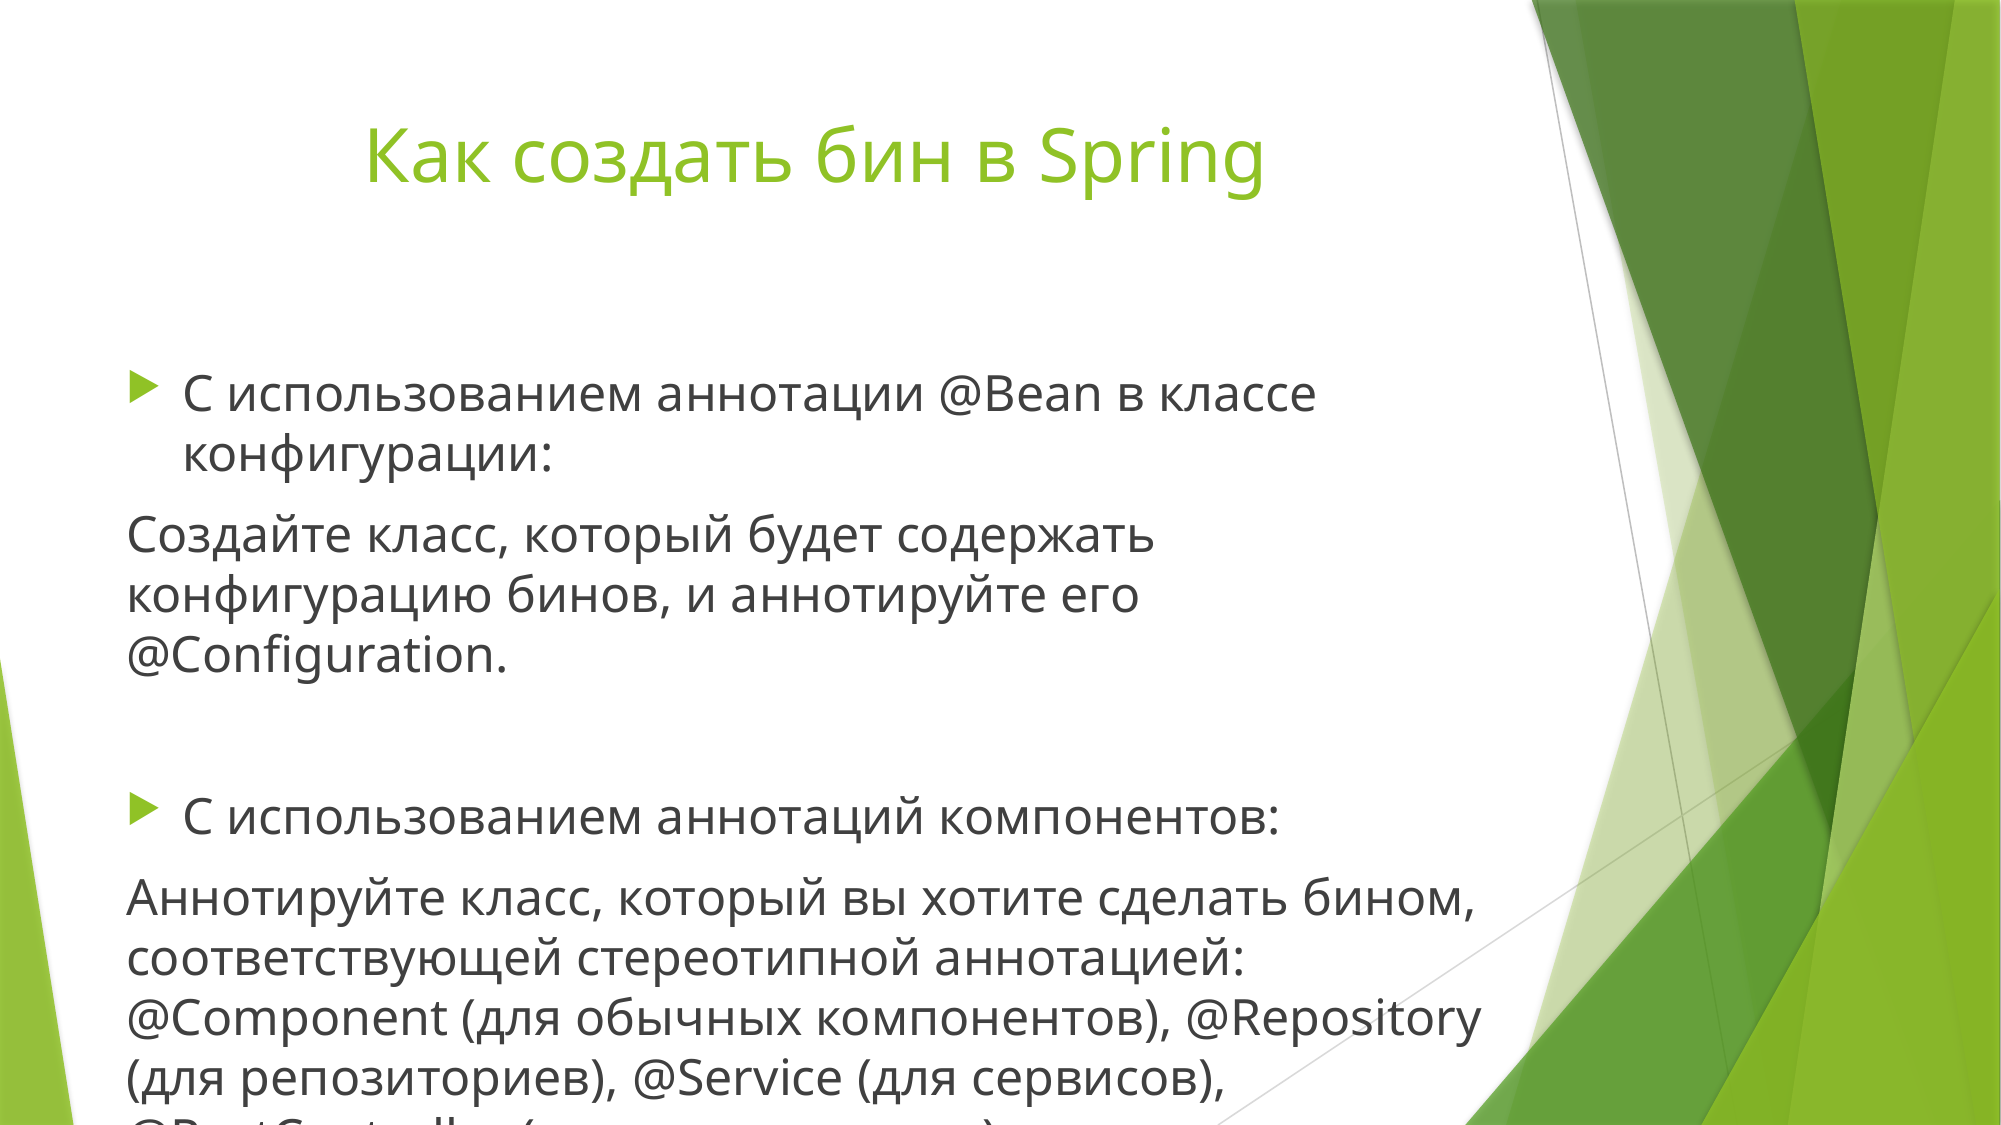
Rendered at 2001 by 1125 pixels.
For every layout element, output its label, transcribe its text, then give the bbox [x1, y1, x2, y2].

title Как создать бин в Spring [111, 99, 1522, 317]
list С использованием аннотации @Bean в классе конфигурации: Создайте класс, который будет содержать конфигурацию бинов, и аннотируйте его @Configuration. С использованием аннотаций компонентов: Аннотируйте класс, который вы хотите сделать бином, соответствующей стереотипной аннотацией: @Component (для обычных компонентов), @Repository (для репозиториев), @Service (для сервисов), @RestController (для контроллеров). [111, 354, 1522, 992]
